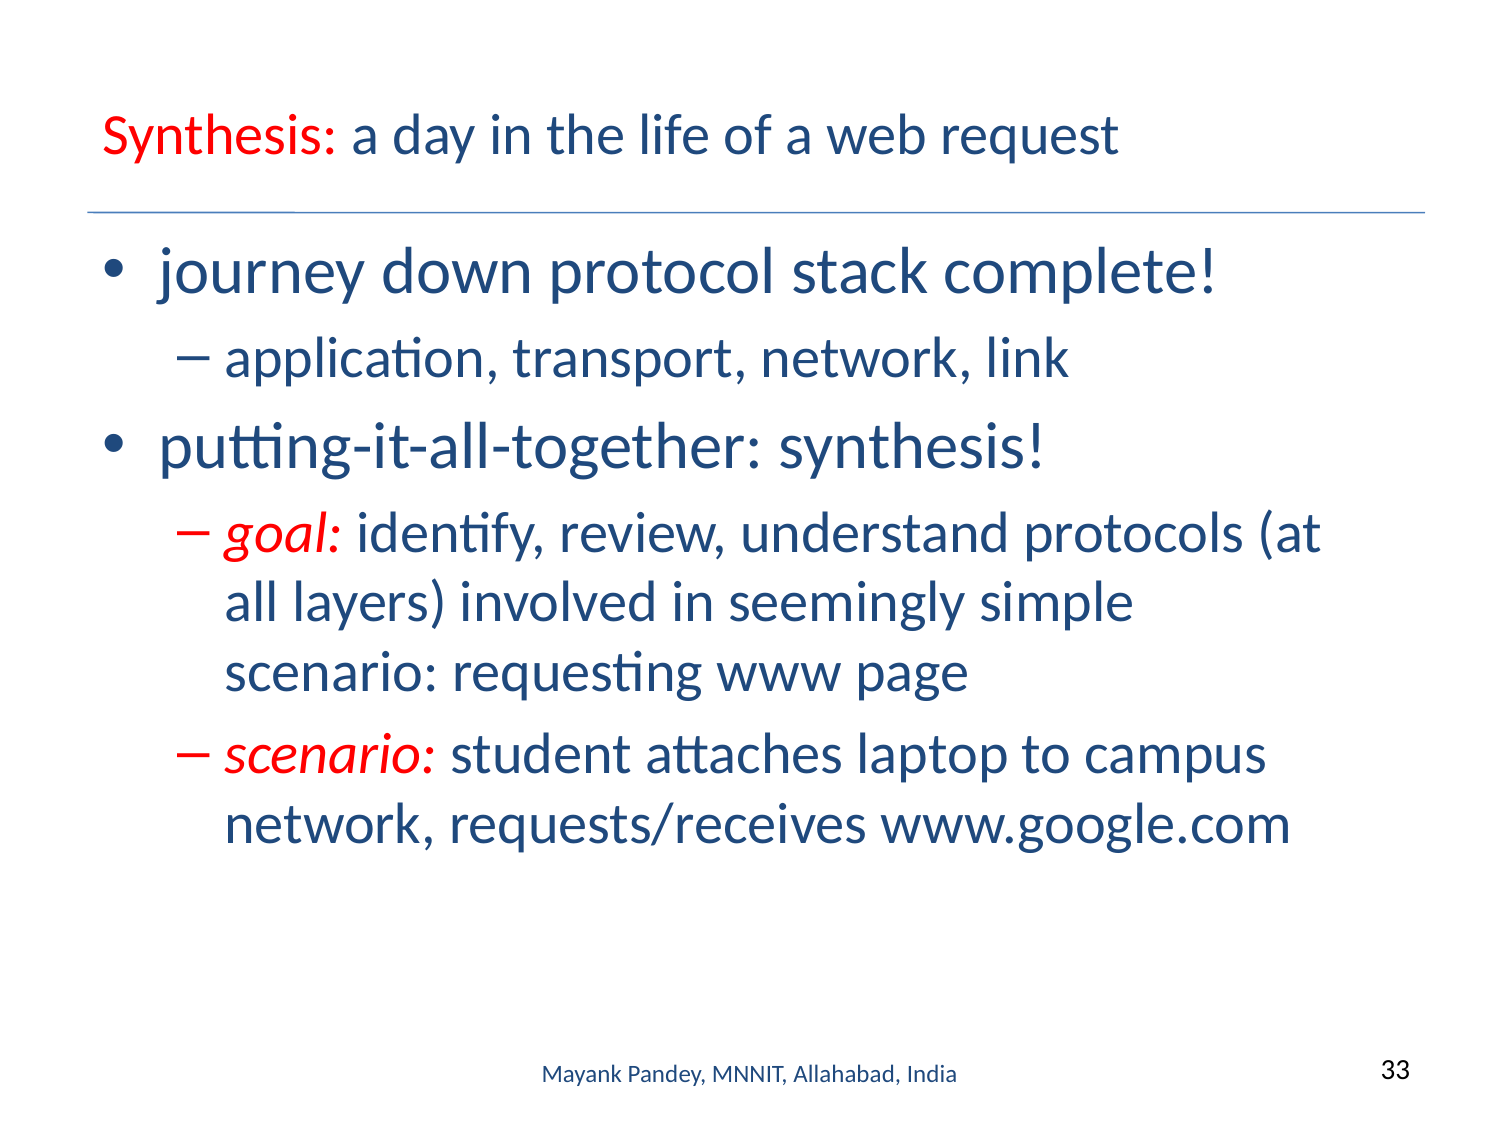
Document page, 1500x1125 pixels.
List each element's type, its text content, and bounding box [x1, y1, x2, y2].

list journey down protocol stack complete! application, transport, network, link putting-it-all-together: synthesis! goal: identify, review, understand protocols (at all layers) involved in seemingly simple scenario: requesting www page scenario: student attaches laptop to campus network, requests/receives www.google.com [87, 219, 1363, 983]
slide_number 33 [1312, 1042, 1425, 1103]
title Synthesis: a day in the life of a web request [87, 37, 1406, 226]
footer Mayank Pandey, MNNIT, Allahabad, India [512, 1042, 988, 1103]
